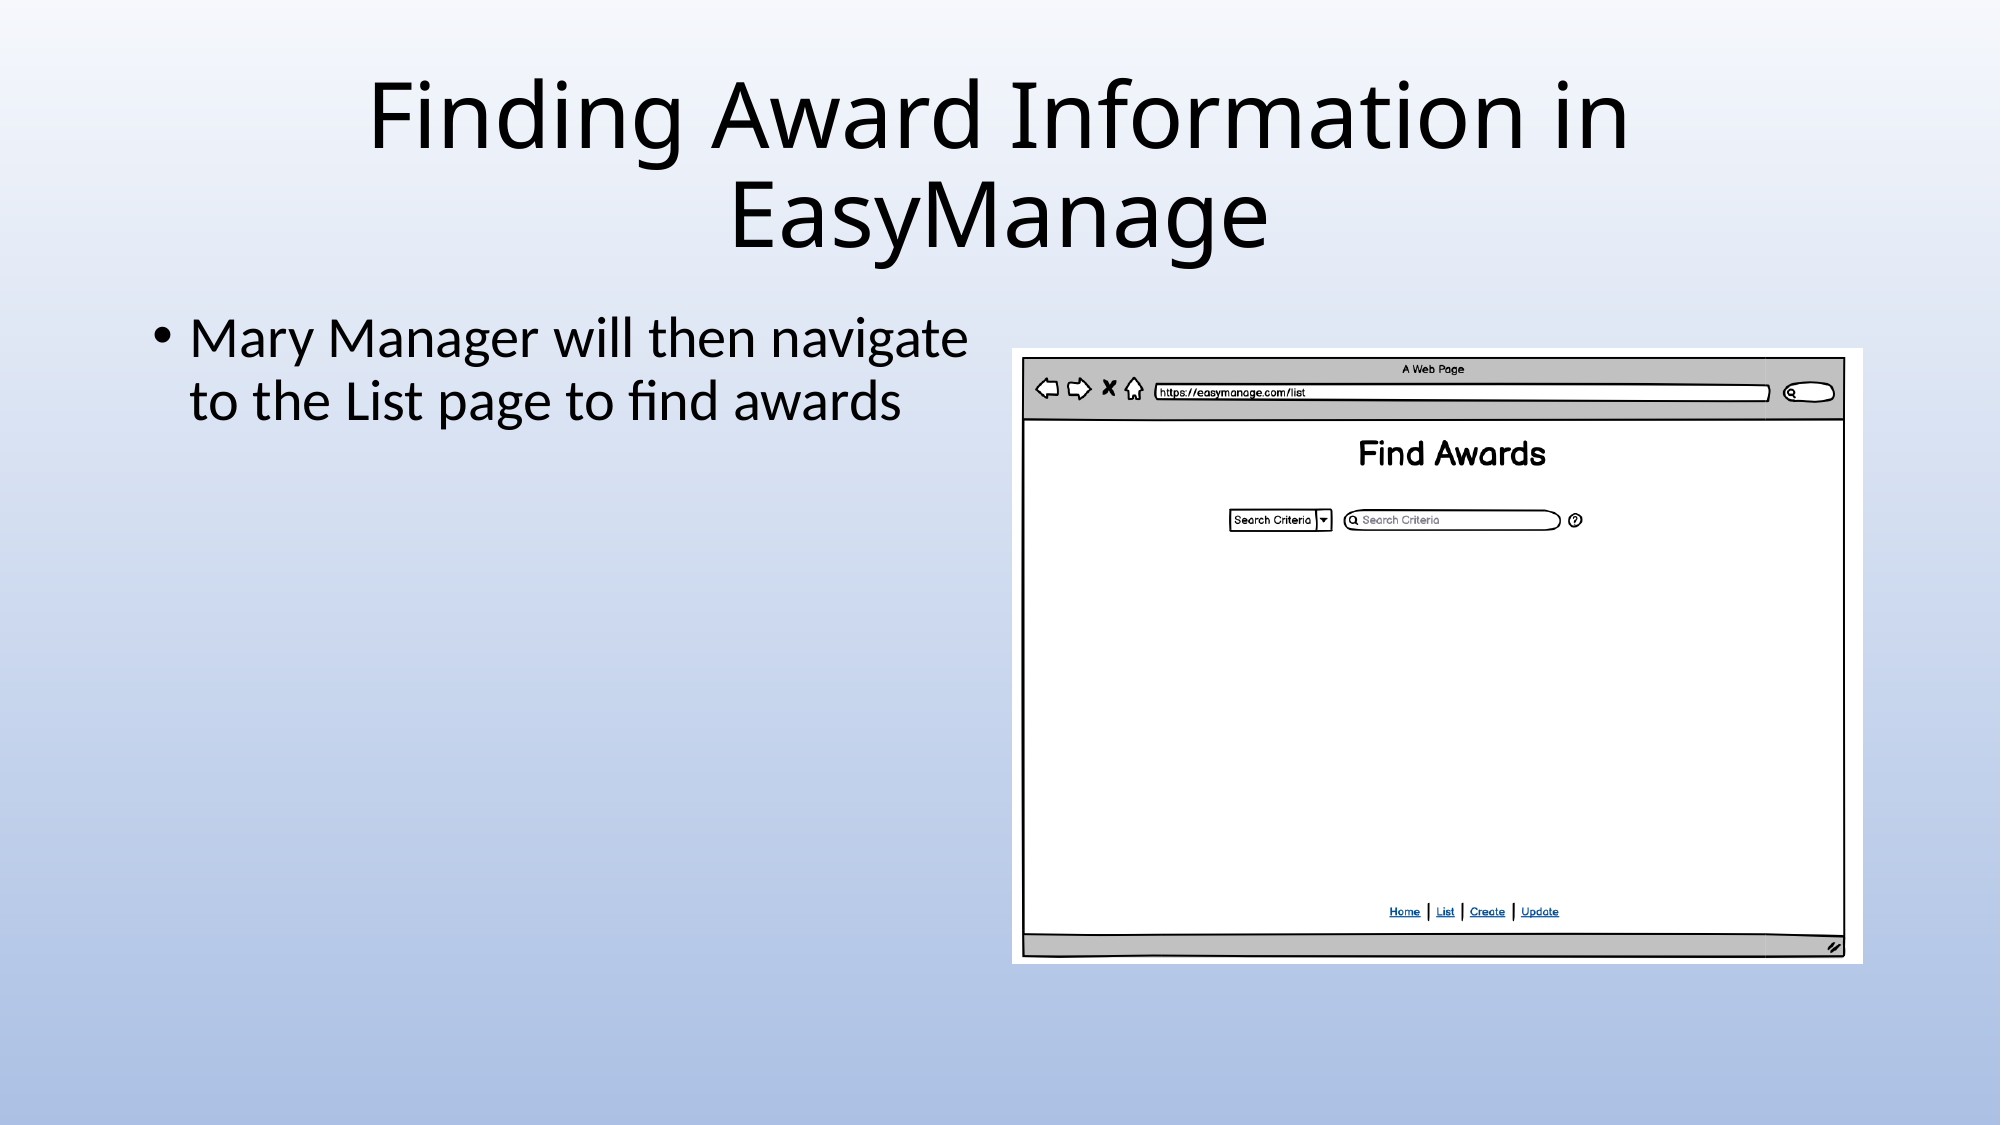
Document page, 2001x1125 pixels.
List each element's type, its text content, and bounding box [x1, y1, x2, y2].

list Mary Manager will then navigate to the List page to find awards [137, 299, 988, 1014]
title Finding Award Information in EasyManage [137, 59, 1863, 278]
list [1012, 348, 1863, 964]
